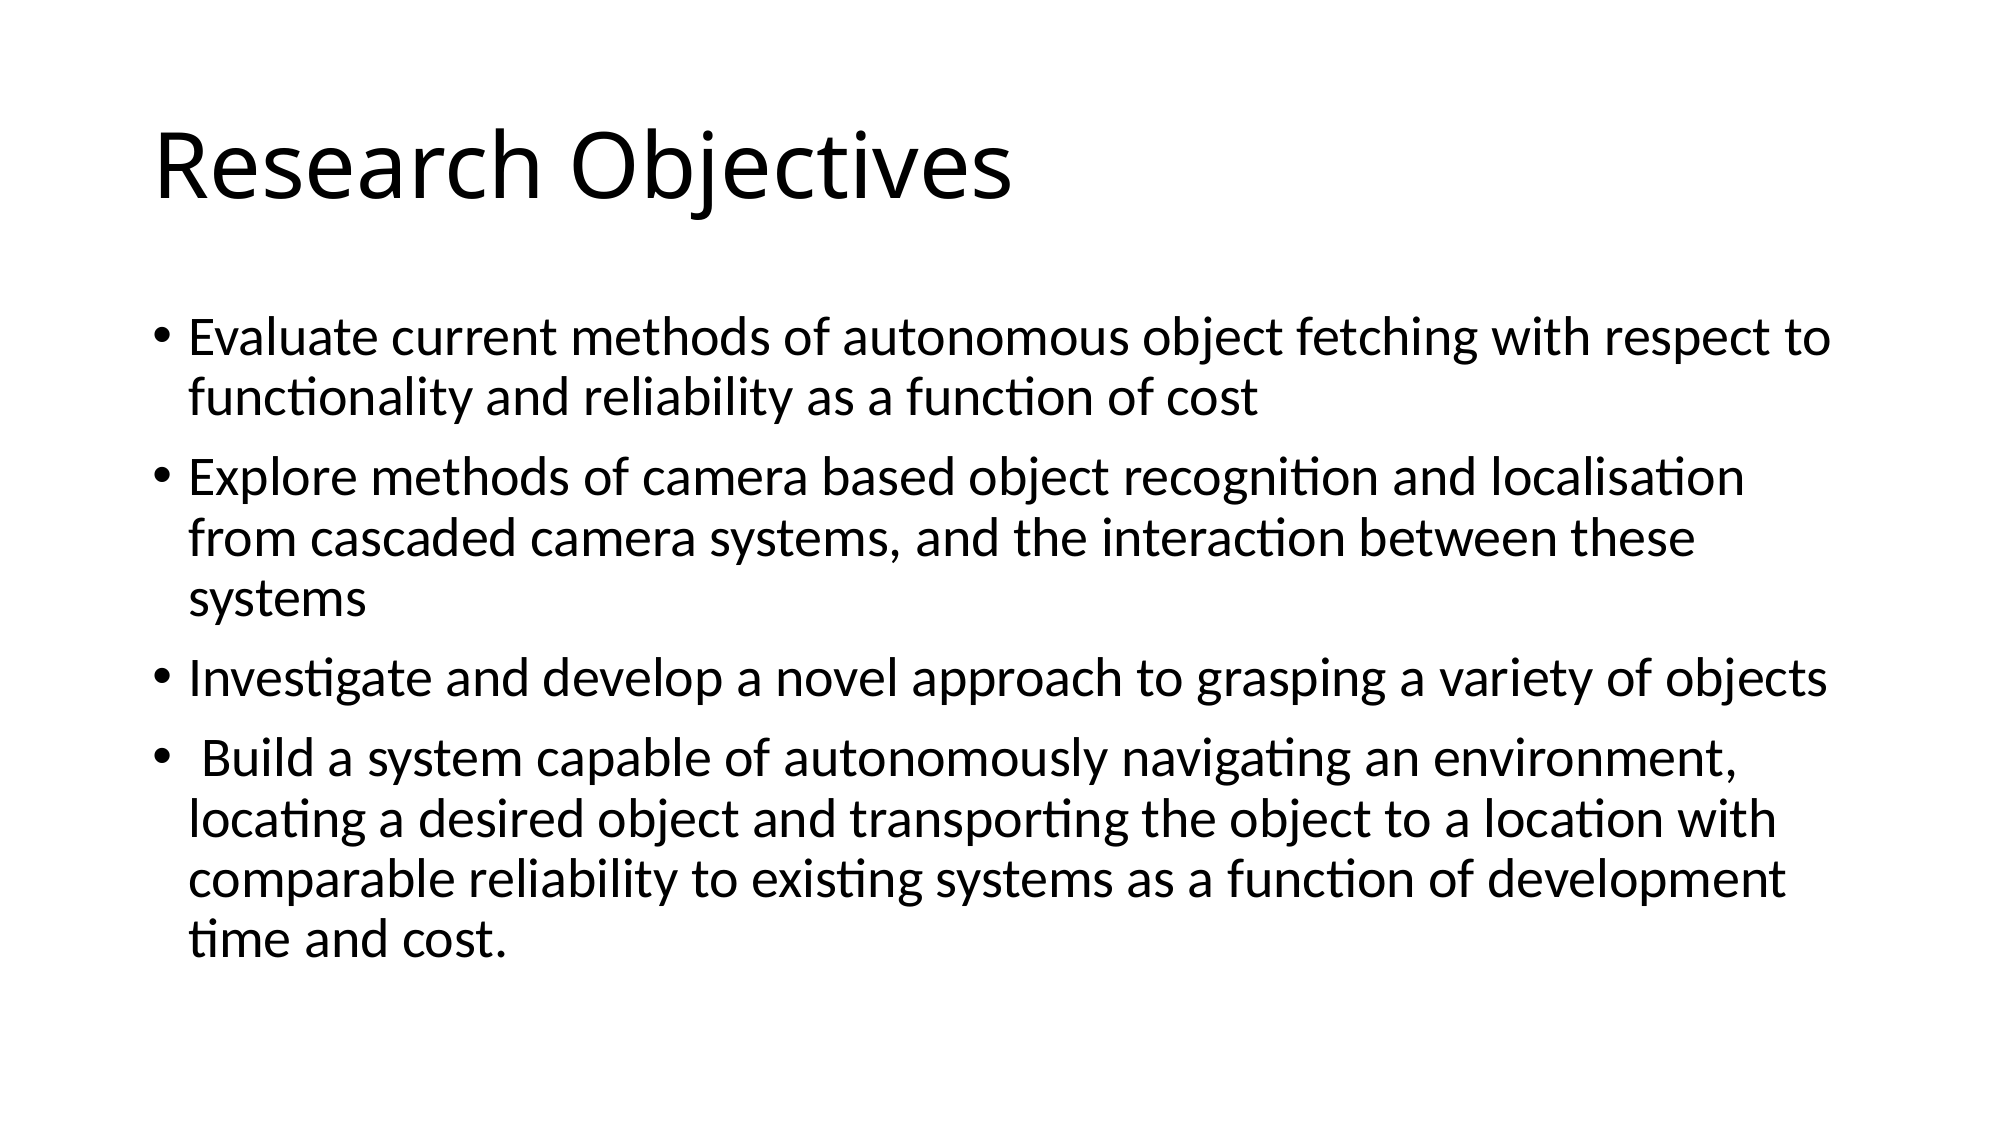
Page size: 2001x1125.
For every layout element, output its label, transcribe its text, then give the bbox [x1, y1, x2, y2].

title Research Objectives [137, 59, 1863, 278]
list Evaluate current methods of autonomous object fetching with respect to functionality and reliability as a function of cost Explore methods of camera based object recognition and localisation from cascaded camera systems, and the interaction between these systems Investigate and develop a novel approach to grasping a variety of objects Build a system capable of autonomously navigating an environment, locating a desired object and transporting the object to a location with comparable reliability to existing systems as a function of development time and cost. [137, 299, 1863, 1014]
